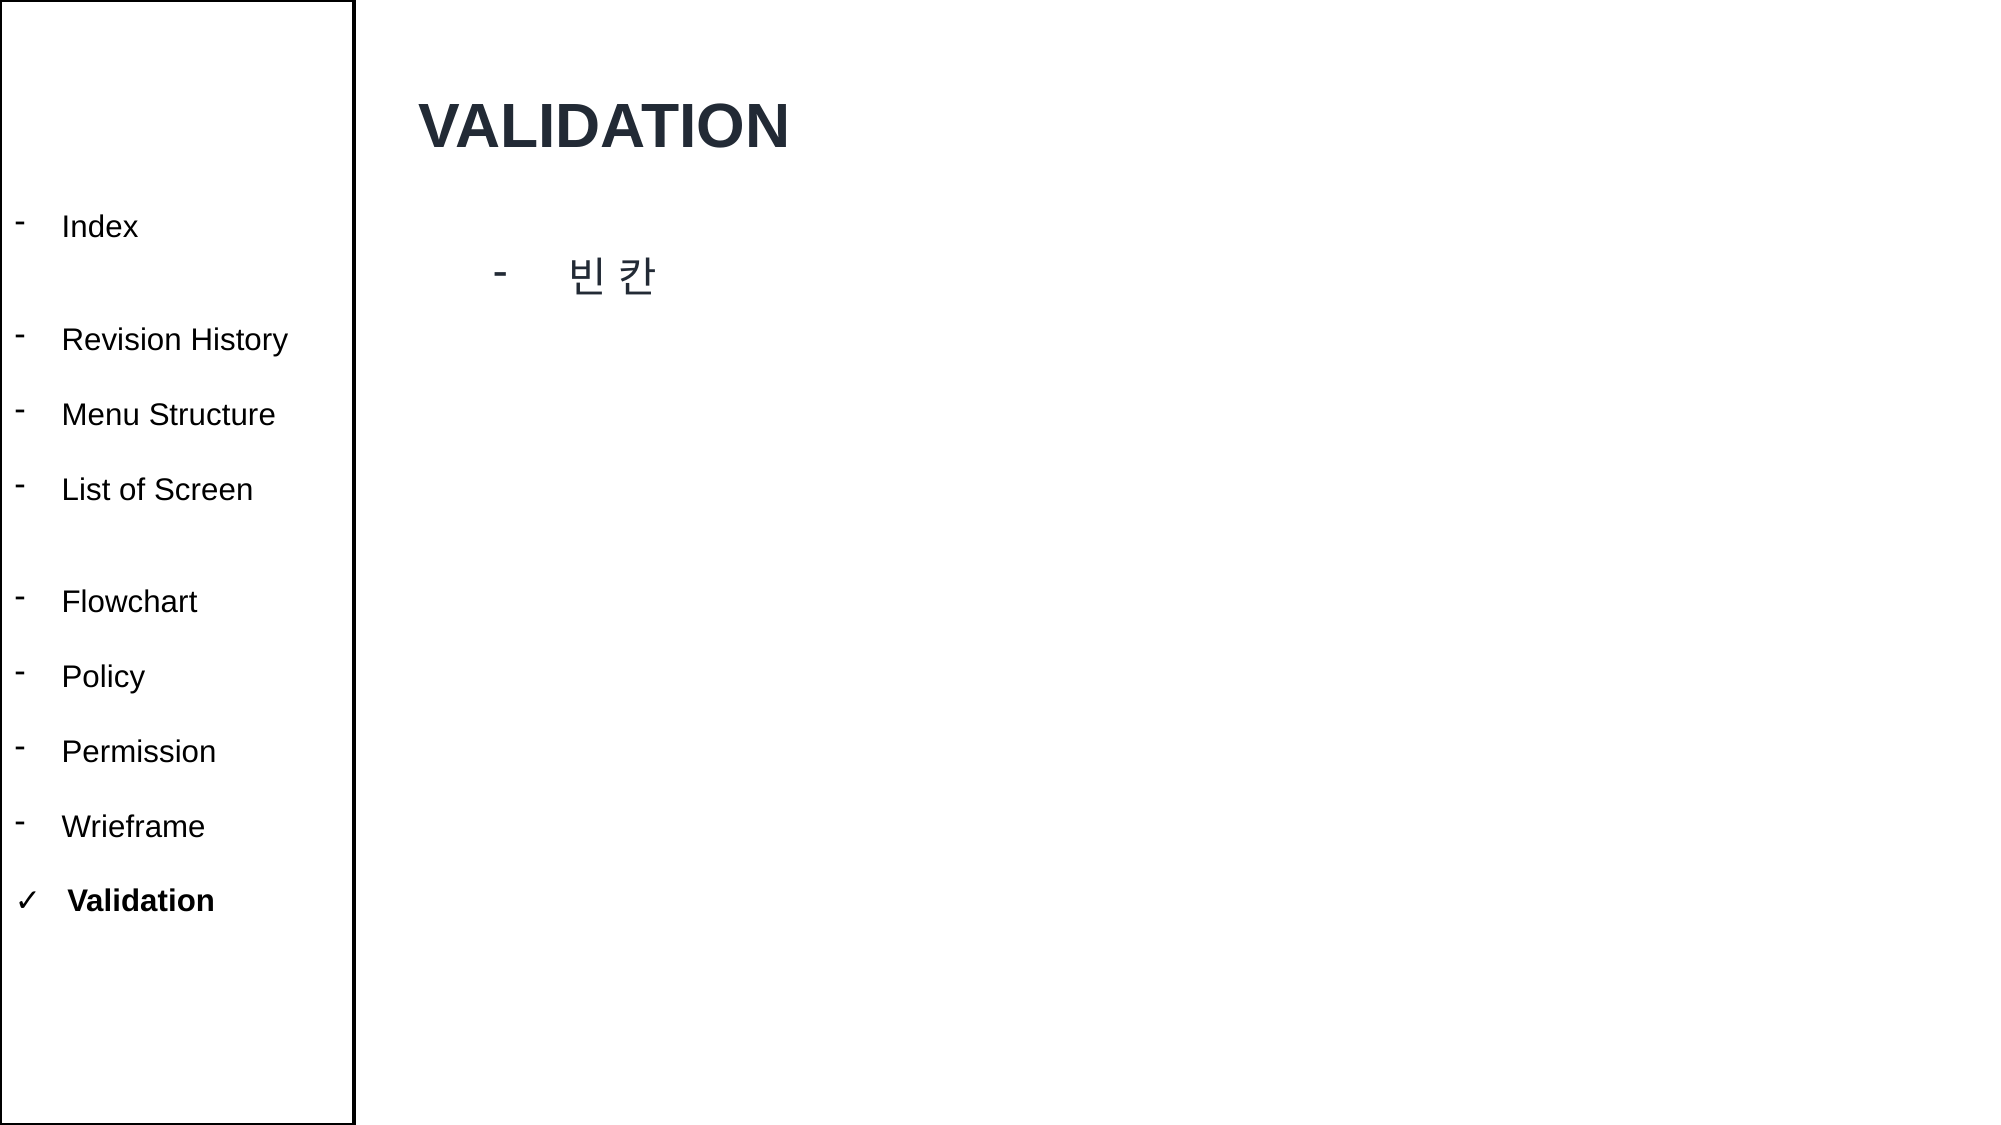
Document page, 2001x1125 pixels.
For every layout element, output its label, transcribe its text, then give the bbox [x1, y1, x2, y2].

text_box 빈 칸 [402, 198, 1001, 353]
text_box VALIDATION [402, 45, 1001, 198]
text_box Index Revision History Menu Structure List of Screen Flowchart Policy Permission Wrieframe ✓ Validation [0, 0, 355, 1125]
